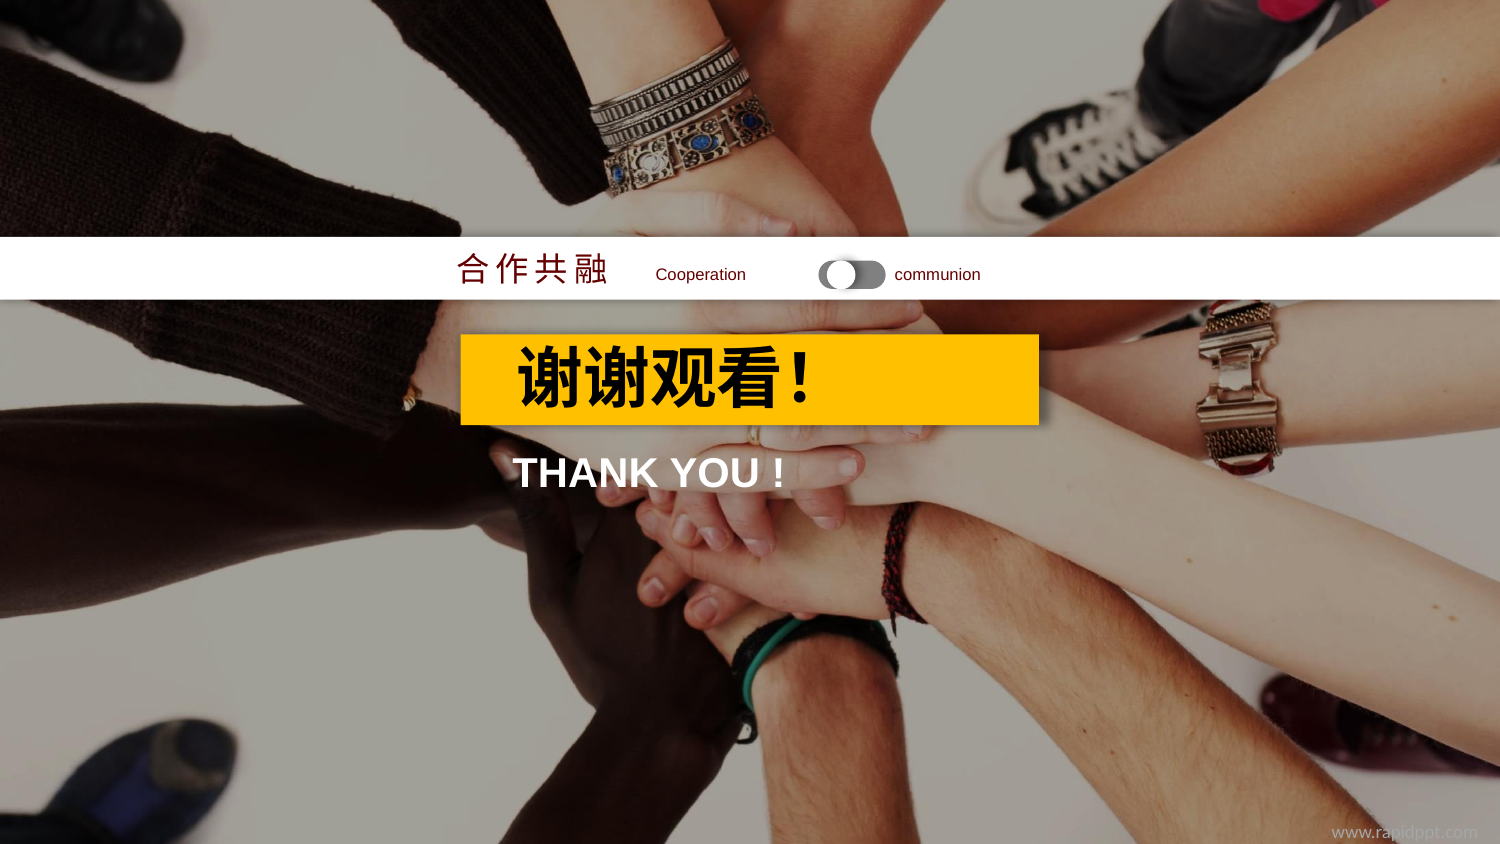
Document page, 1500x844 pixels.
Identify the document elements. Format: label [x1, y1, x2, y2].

picture [0, 0, 1500, 844]
text_box [460, 328, 1040, 426]
